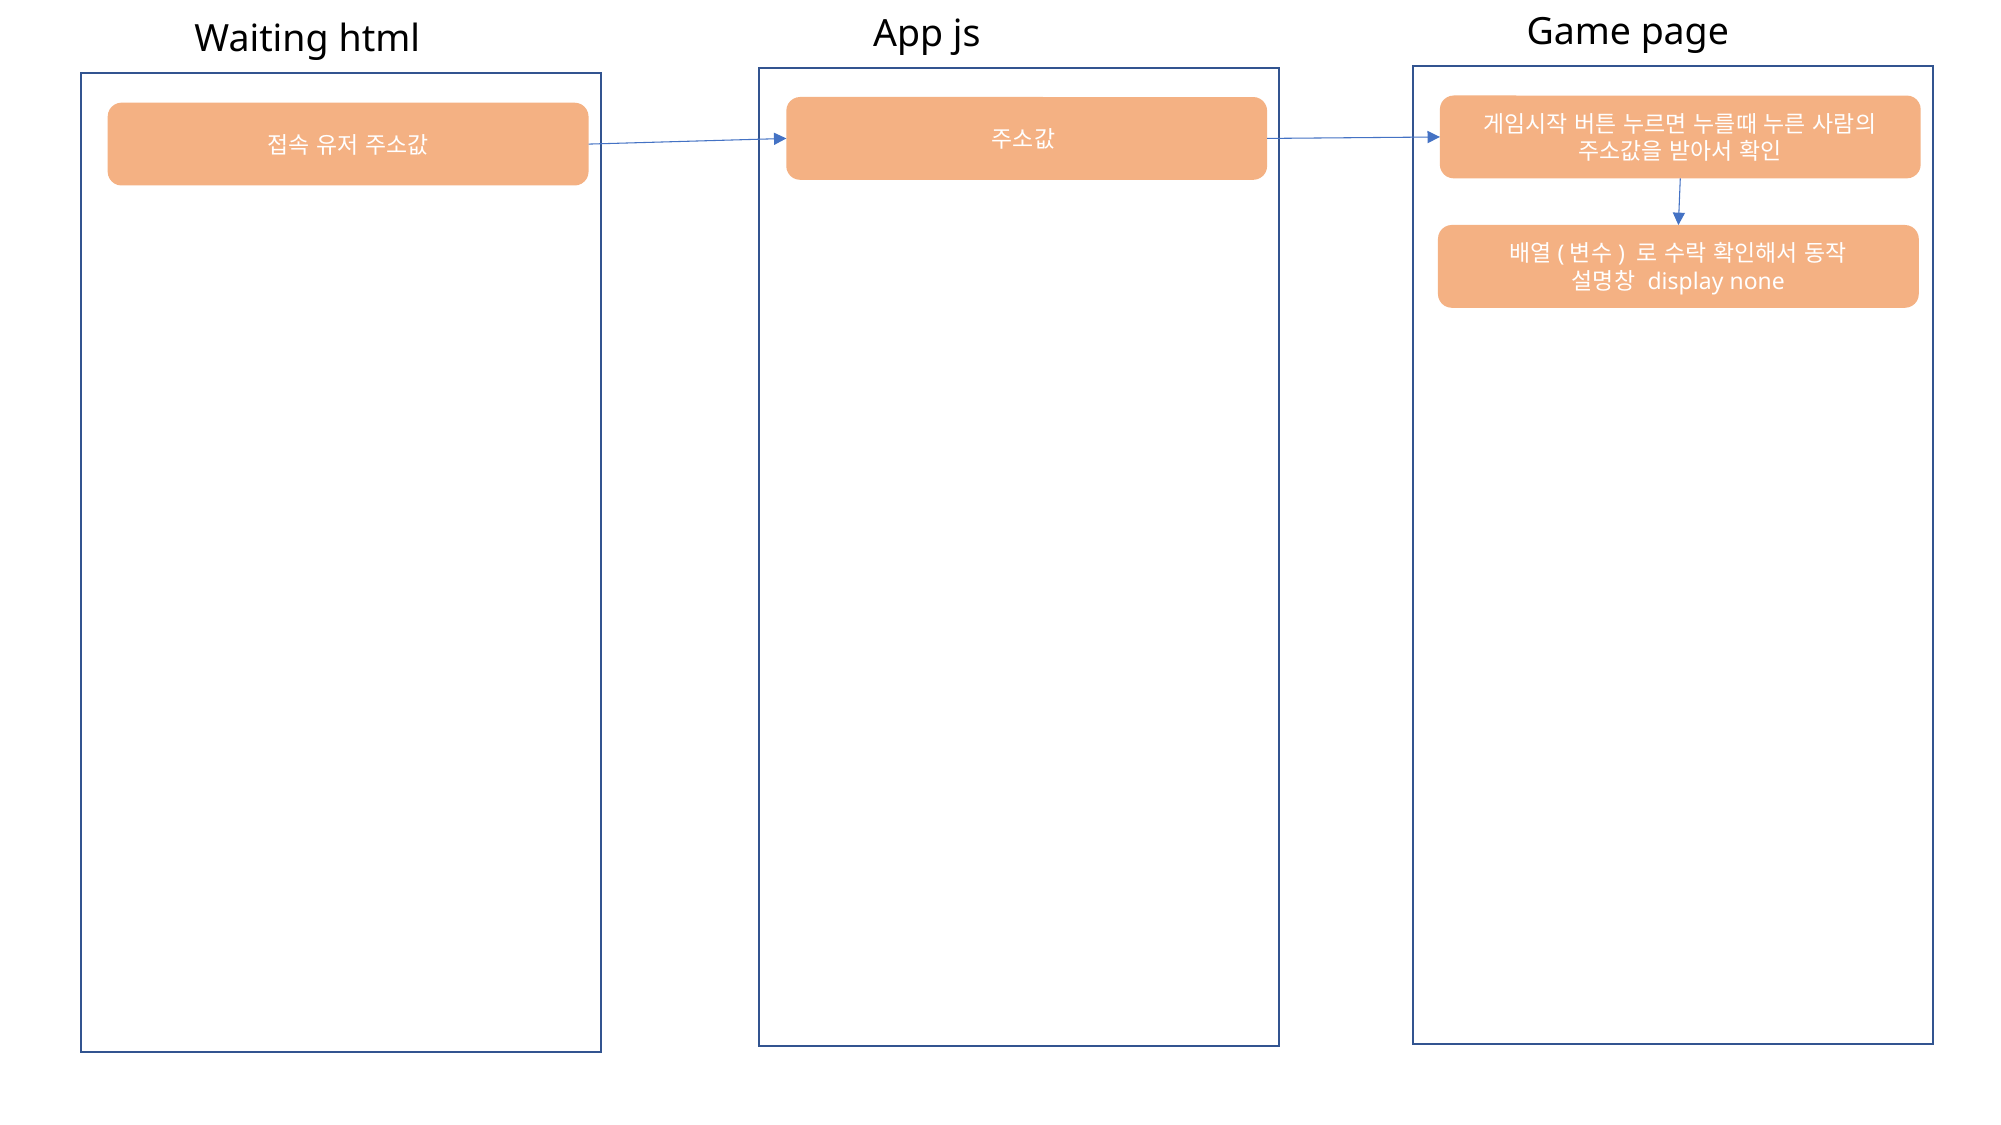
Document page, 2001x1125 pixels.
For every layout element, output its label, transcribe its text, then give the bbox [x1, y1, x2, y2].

text_box App js [858, 1, 1160, 62]
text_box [588, 138, 787, 145]
text_box 접속 유저 주소값 [106, 101, 590, 187]
text_box [758, 67, 1280, 138]
text_box 배열(변수) 로 수락 확인해서 동작 설명창 display none [1436, 223, 1920, 309]
text_box Game page [1511, 0, 1814, 60]
text_box [80, 72, 602, 1053]
text_box [1412, 65, 1934, 1045]
text_box 주소값 [785, 95, 1269, 181]
text_box 게임시작 버튼 누르면 누를때 누른 사람의 주소값을 받아서 확인 [1438, 94, 1922, 180]
text_box [758, 139, 1280, 1047]
text_box Waiting html [179, 7, 482, 67]
